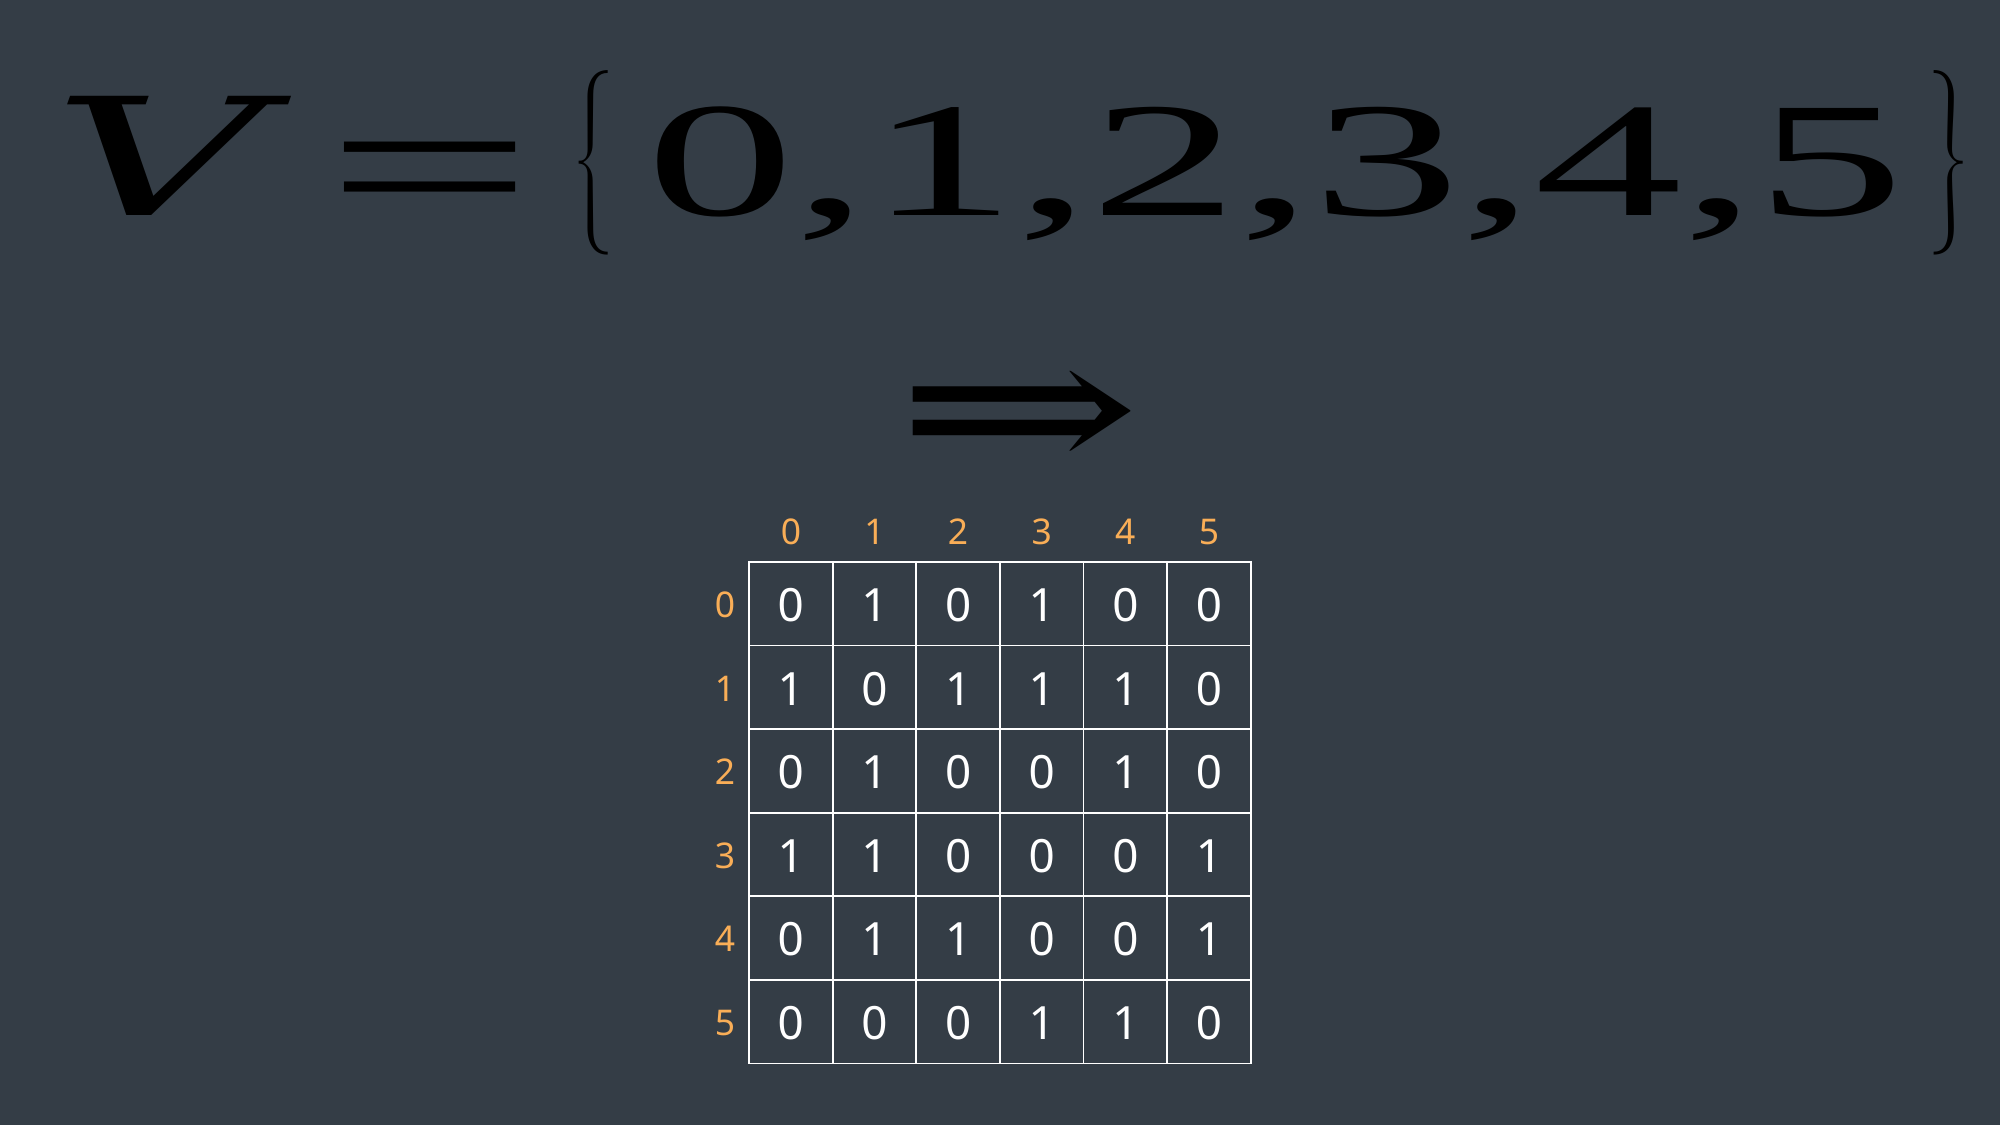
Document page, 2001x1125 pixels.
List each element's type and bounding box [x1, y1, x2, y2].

table_cell [1168, 981, 1250, 1063]
table_cell [1001, 814, 1083, 895]
table_cell [1168, 646, 1250, 728]
table_cell [834, 646, 915, 728]
table_header [665, 478, 1251, 562]
table_cell [1084, 981, 1166, 1063]
table_cell [917, 897, 999, 979]
table_cell [834, 981, 915, 1063]
table_cell [665, 562, 748, 1064]
table_cell [750, 981, 832, 1063]
table_cell [750, 646, 832, 728]
table_cell [1168, 897, 1250, 979]
table_cell [917, 563, 999, 645]
table_cell [750, 730, 832, 812]
table_cell [1001, 646, 1083, 728]
table_cell [1001, 897, 1083, 979]
table_cell [1168, 563, 1250, 645]
table_cell [917, 814, 999, 895]
table_cell [1168, 814, 1250, 895]
table_cell [834, 563, 915, 645]
table_cell [917, 730, 999, 812]
table_cell [1168, 730, 1250, 812]
table_cell [1001, 563, 1083, 645]
table_cell [1084, 730, 1166, 812]
table_cell [834, 814, 915, 895]
table_cell [1084, 563, 1166, 645]
table_cell [750, 897, 832, 979]
table_cell [750, 814, 832, 895]
table_cell [1084, 646, 1166, 728]
table_cell [1084, 814, 1166, 895]
table_cell [1001, 730, 1083, 812]
table_cell [834, 730, 915, 812]
table_cell [917, 981, 999, 1063]
table_cell [917, 646, 999, 728]
table_cell [1001, 981, 1083, 1063]
table_cell [1084, 897, 1166, 979]
table_cell [834, 897, 915, 979]
table_cell [750, 563, 832, 645]
